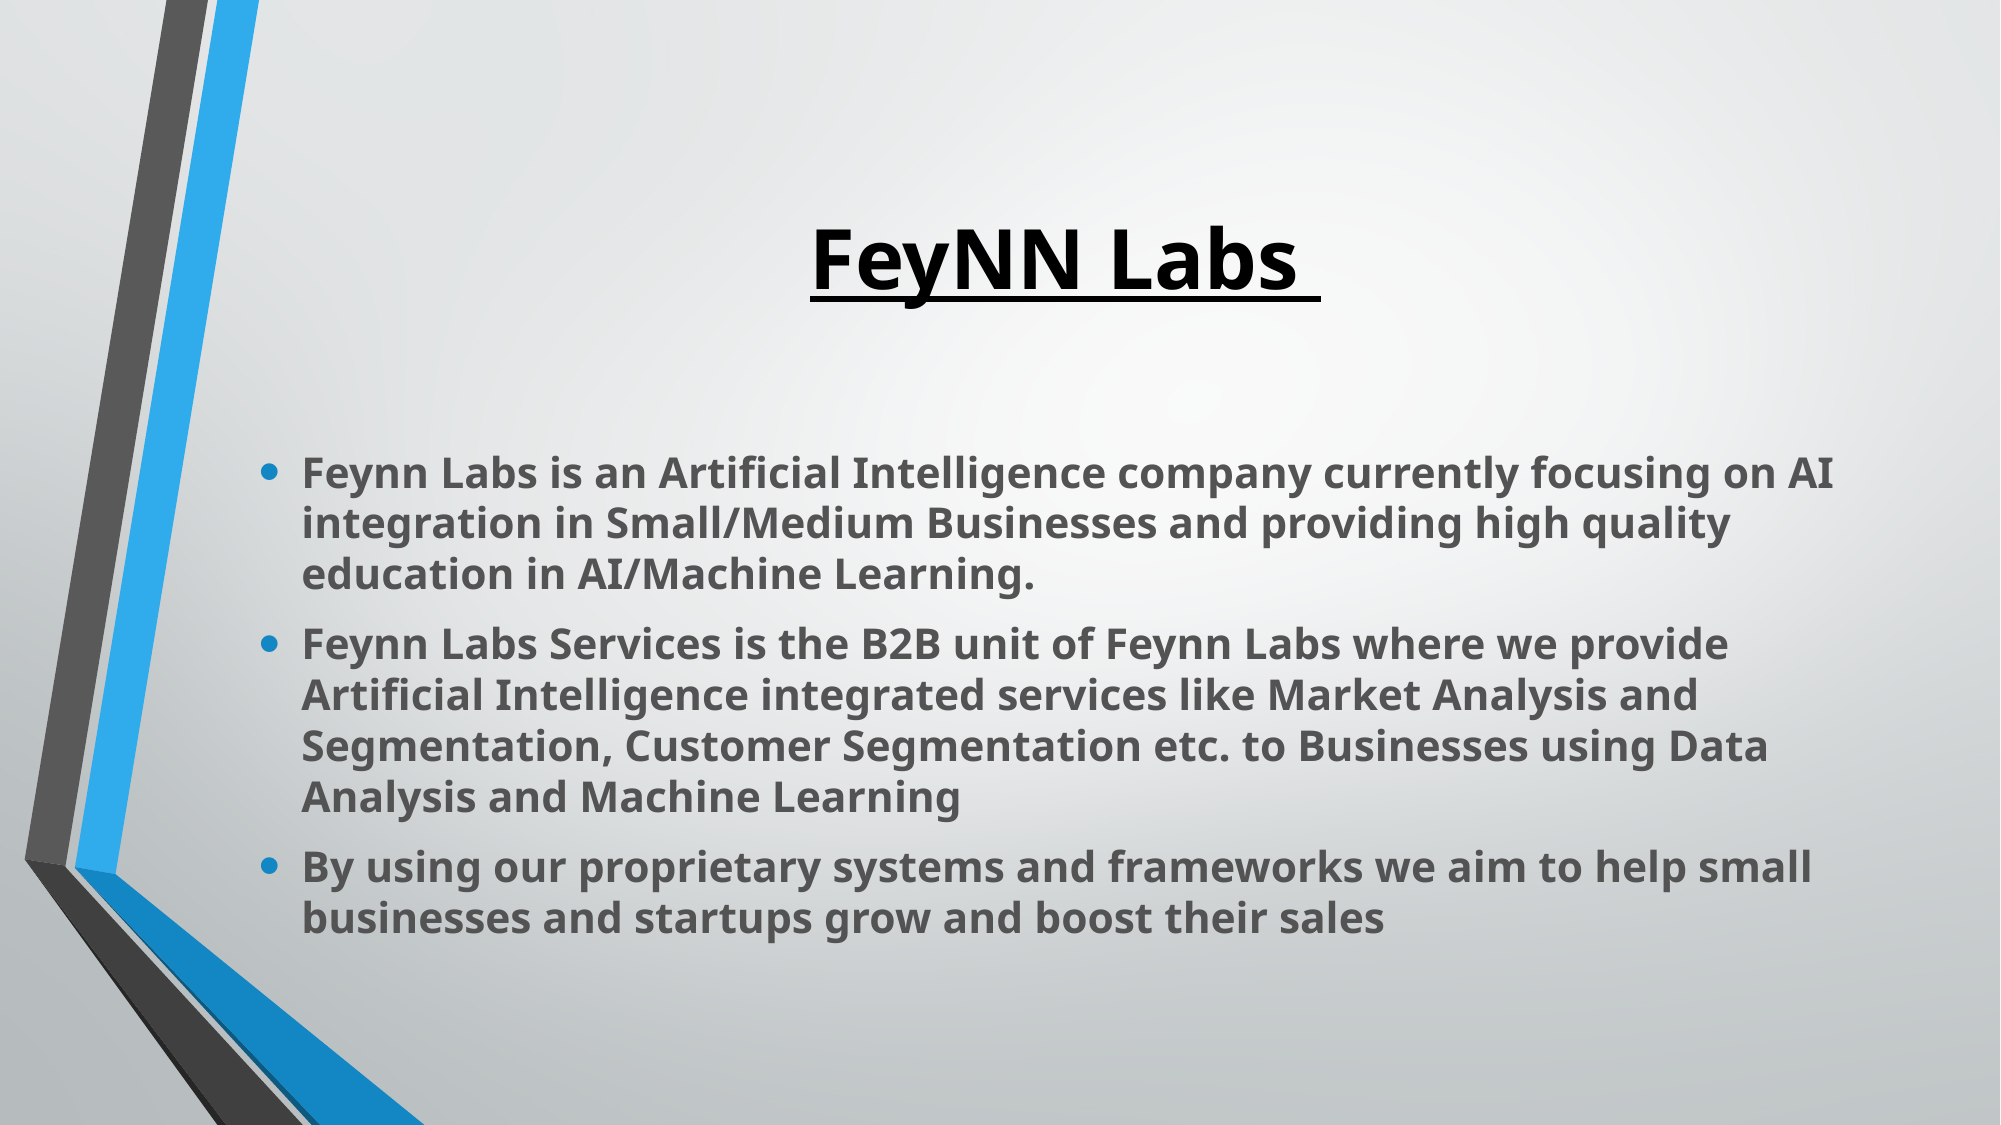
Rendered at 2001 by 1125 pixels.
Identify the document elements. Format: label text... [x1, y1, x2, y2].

list Feynn Labs is an Artificial Intelligence company currently focusing on AI integration in Small/Medium Businesses and providing high quality education in AI/Machine Learning. Feynn Labs Services is the B2B unit of Feynn Labs where we provide Artificial Intelligence integrated services like Market Analysis and Segmentation, Customer Segmentation etc. to Businesses using Data Analysis and Machine Learning By using our proprietary systems and frameworks we aim to help small businesses and startups grow and boost their sales [243, 437, 1887, 950]
title FeyNN Labs [243, 112, 1887, 400]
